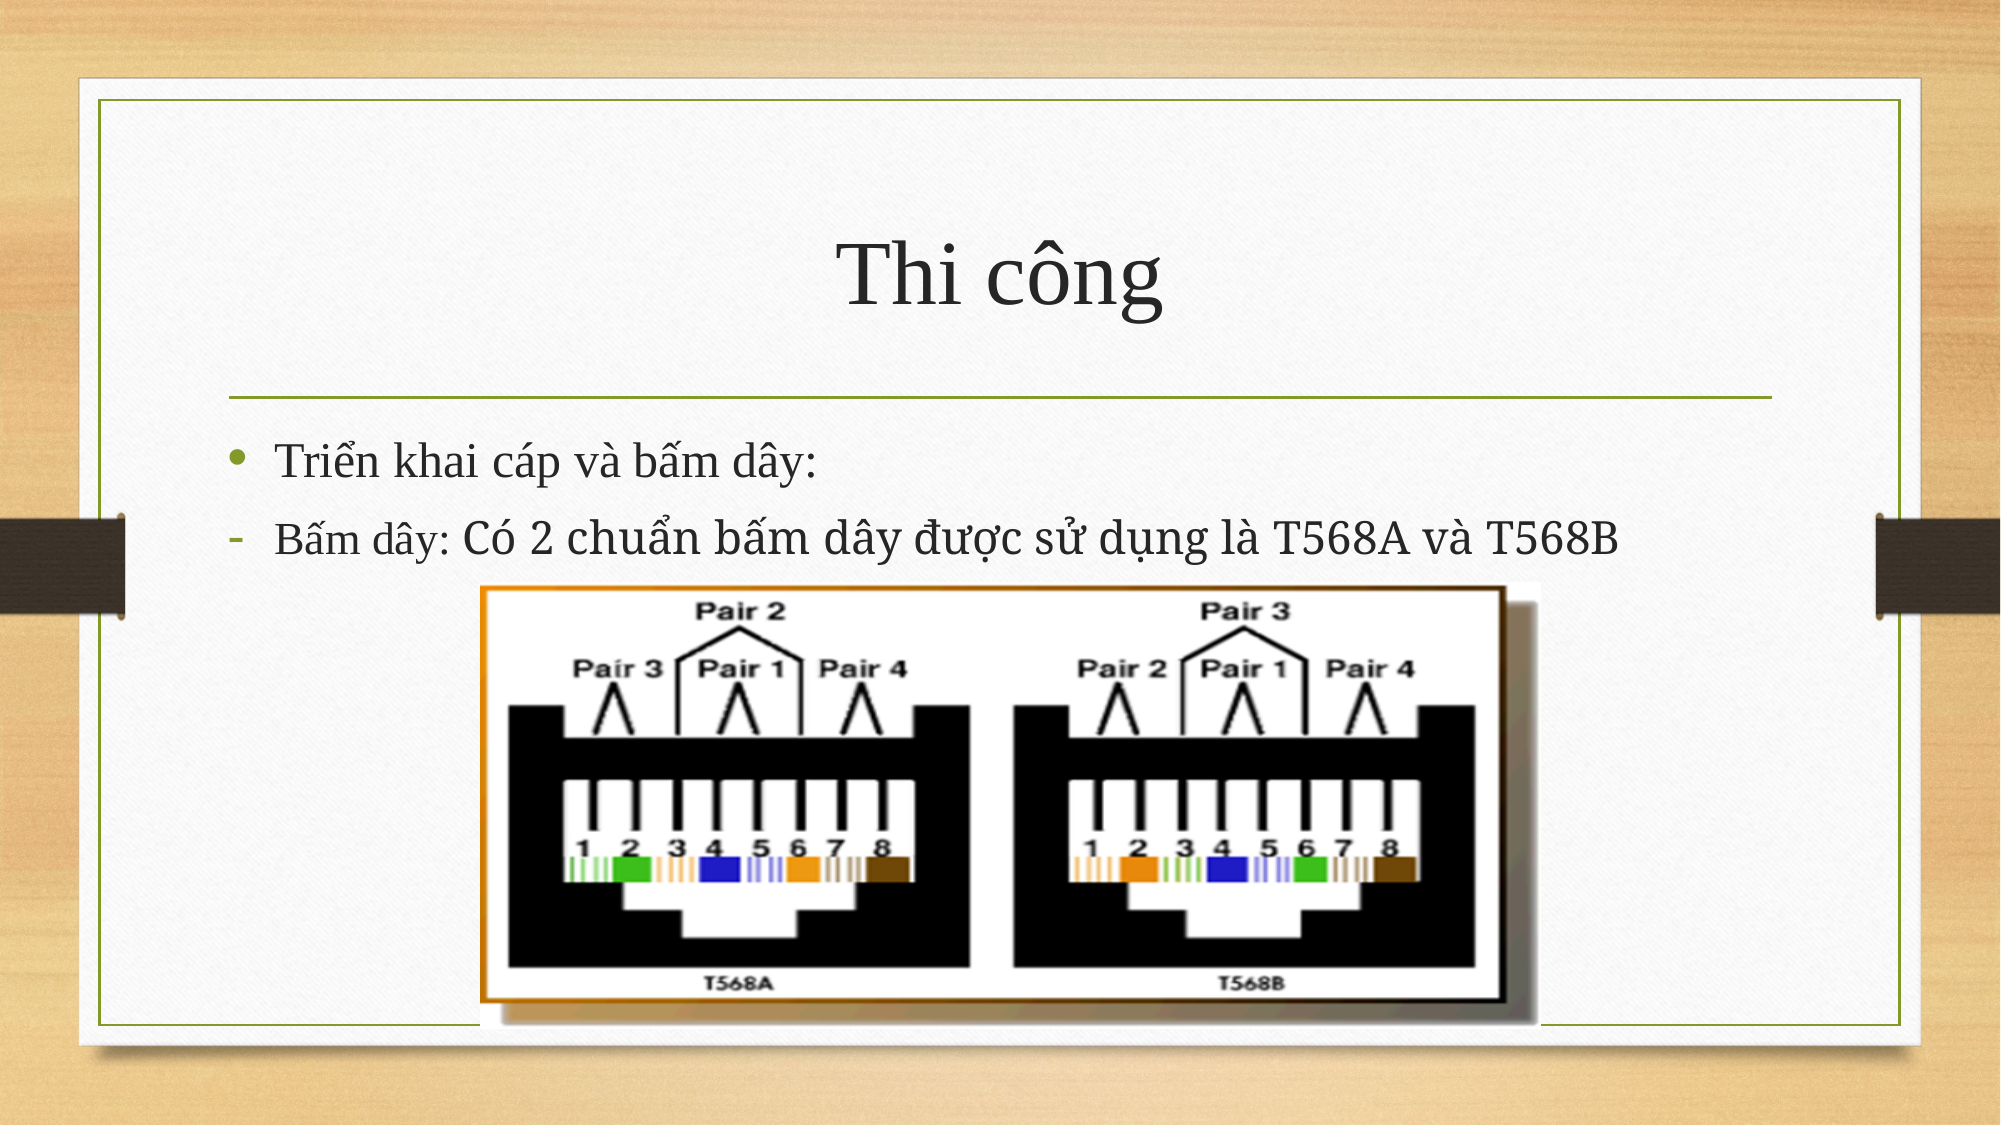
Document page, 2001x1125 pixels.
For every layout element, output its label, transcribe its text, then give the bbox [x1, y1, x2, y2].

picture [0, 0, 2001, 1125]
title Thi công [212, 161, 1788, 375]
list Triển khai cáp và bấm dây: Bấm dây: Có 2 chuẩn bấm dây được sử dụng là T568A và T568B [212, 419, 1788, 964]
